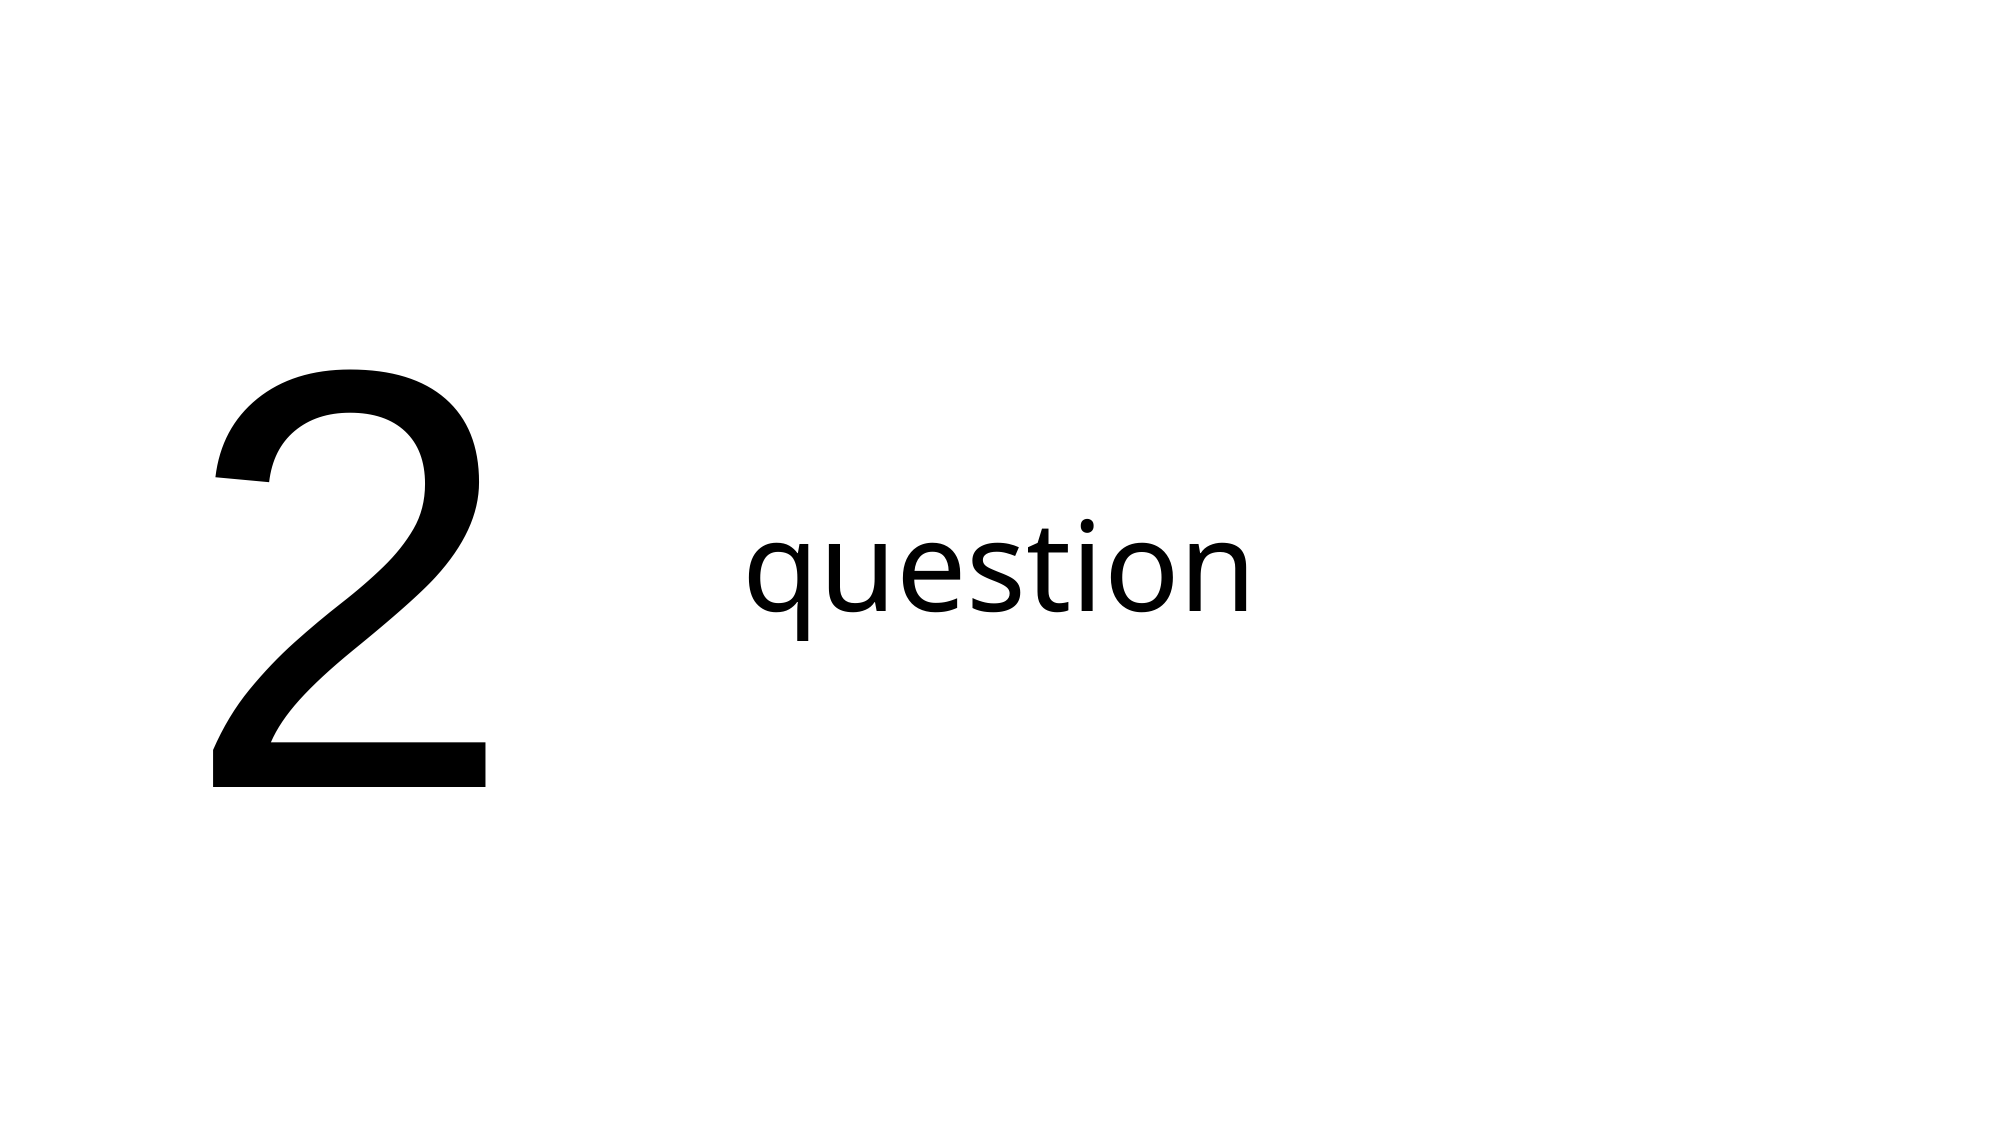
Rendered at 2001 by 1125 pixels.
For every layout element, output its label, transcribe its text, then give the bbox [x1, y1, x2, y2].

text_box 2 [169, 182, 532, 915]
text_box question [727, 479, 1273, 644]
